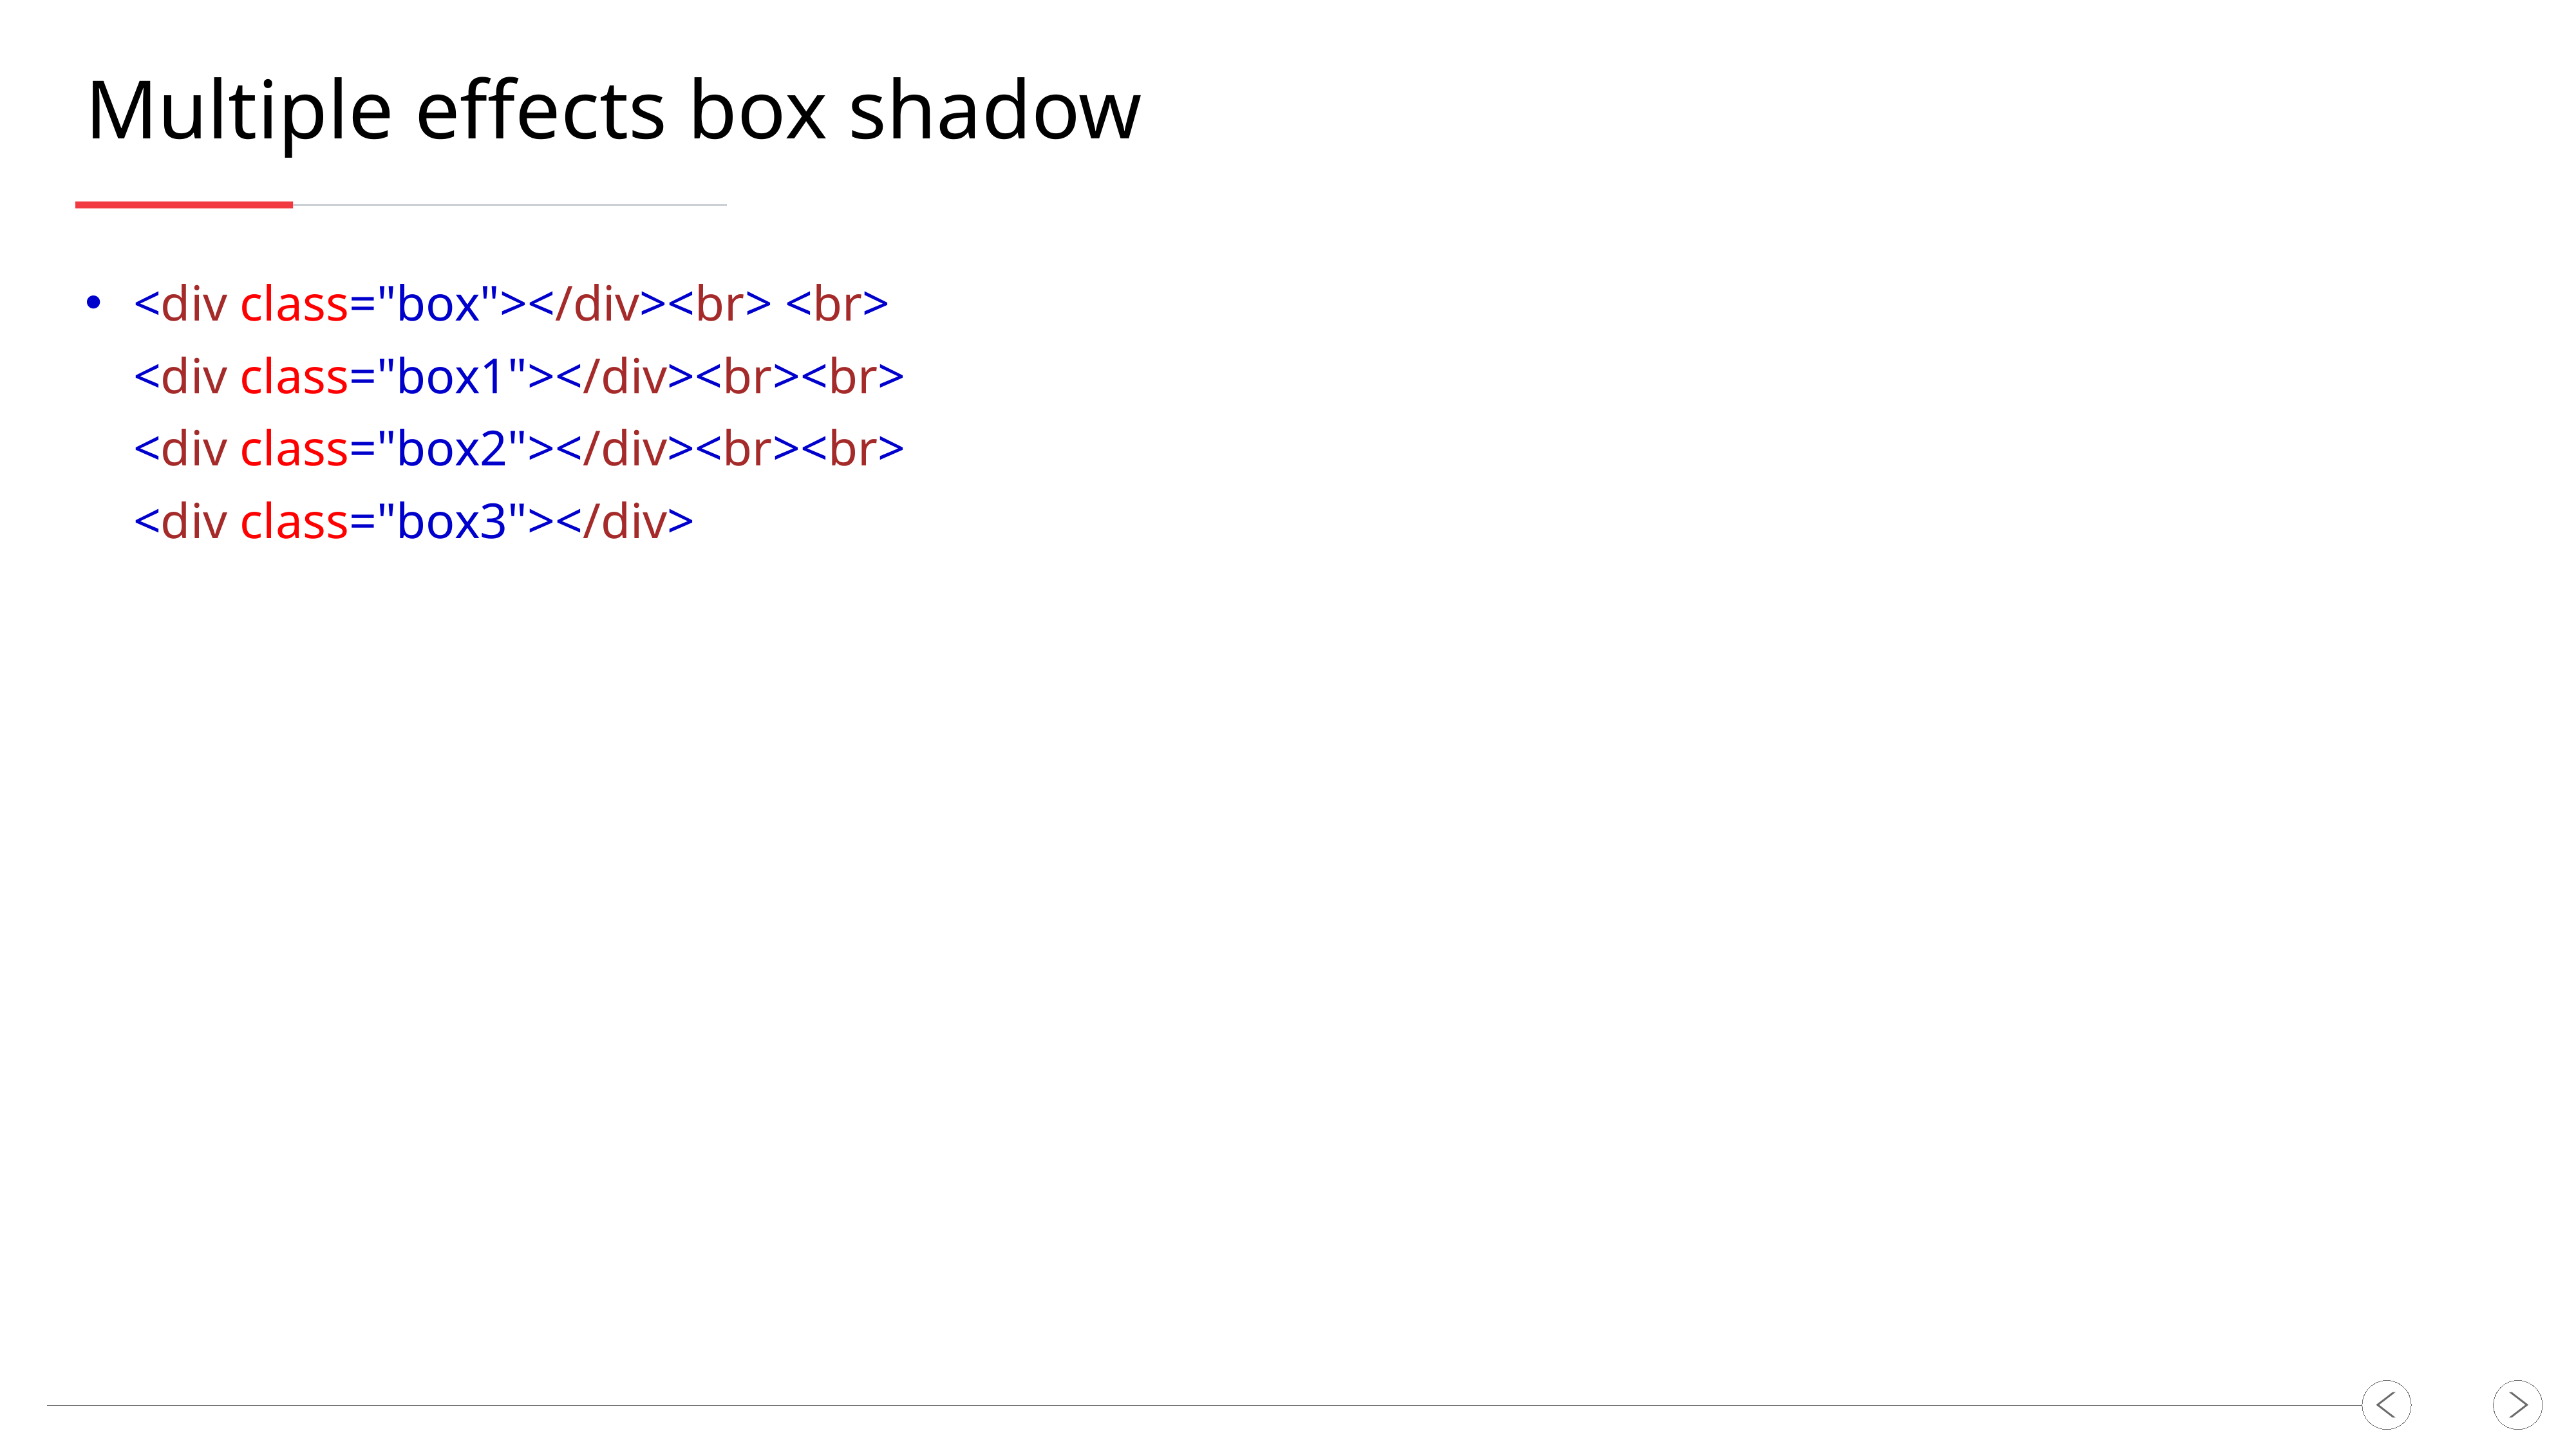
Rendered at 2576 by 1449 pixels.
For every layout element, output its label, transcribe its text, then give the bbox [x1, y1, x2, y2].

list <div class="box"></div><br> <br> <div class="box1"></div><br><br> <div class="box2"></div><br><br> <div class="box3"></div> [75, 253, 2329, 1304]
list Multiple effects box shadow [75, 56, 2496, 157]
